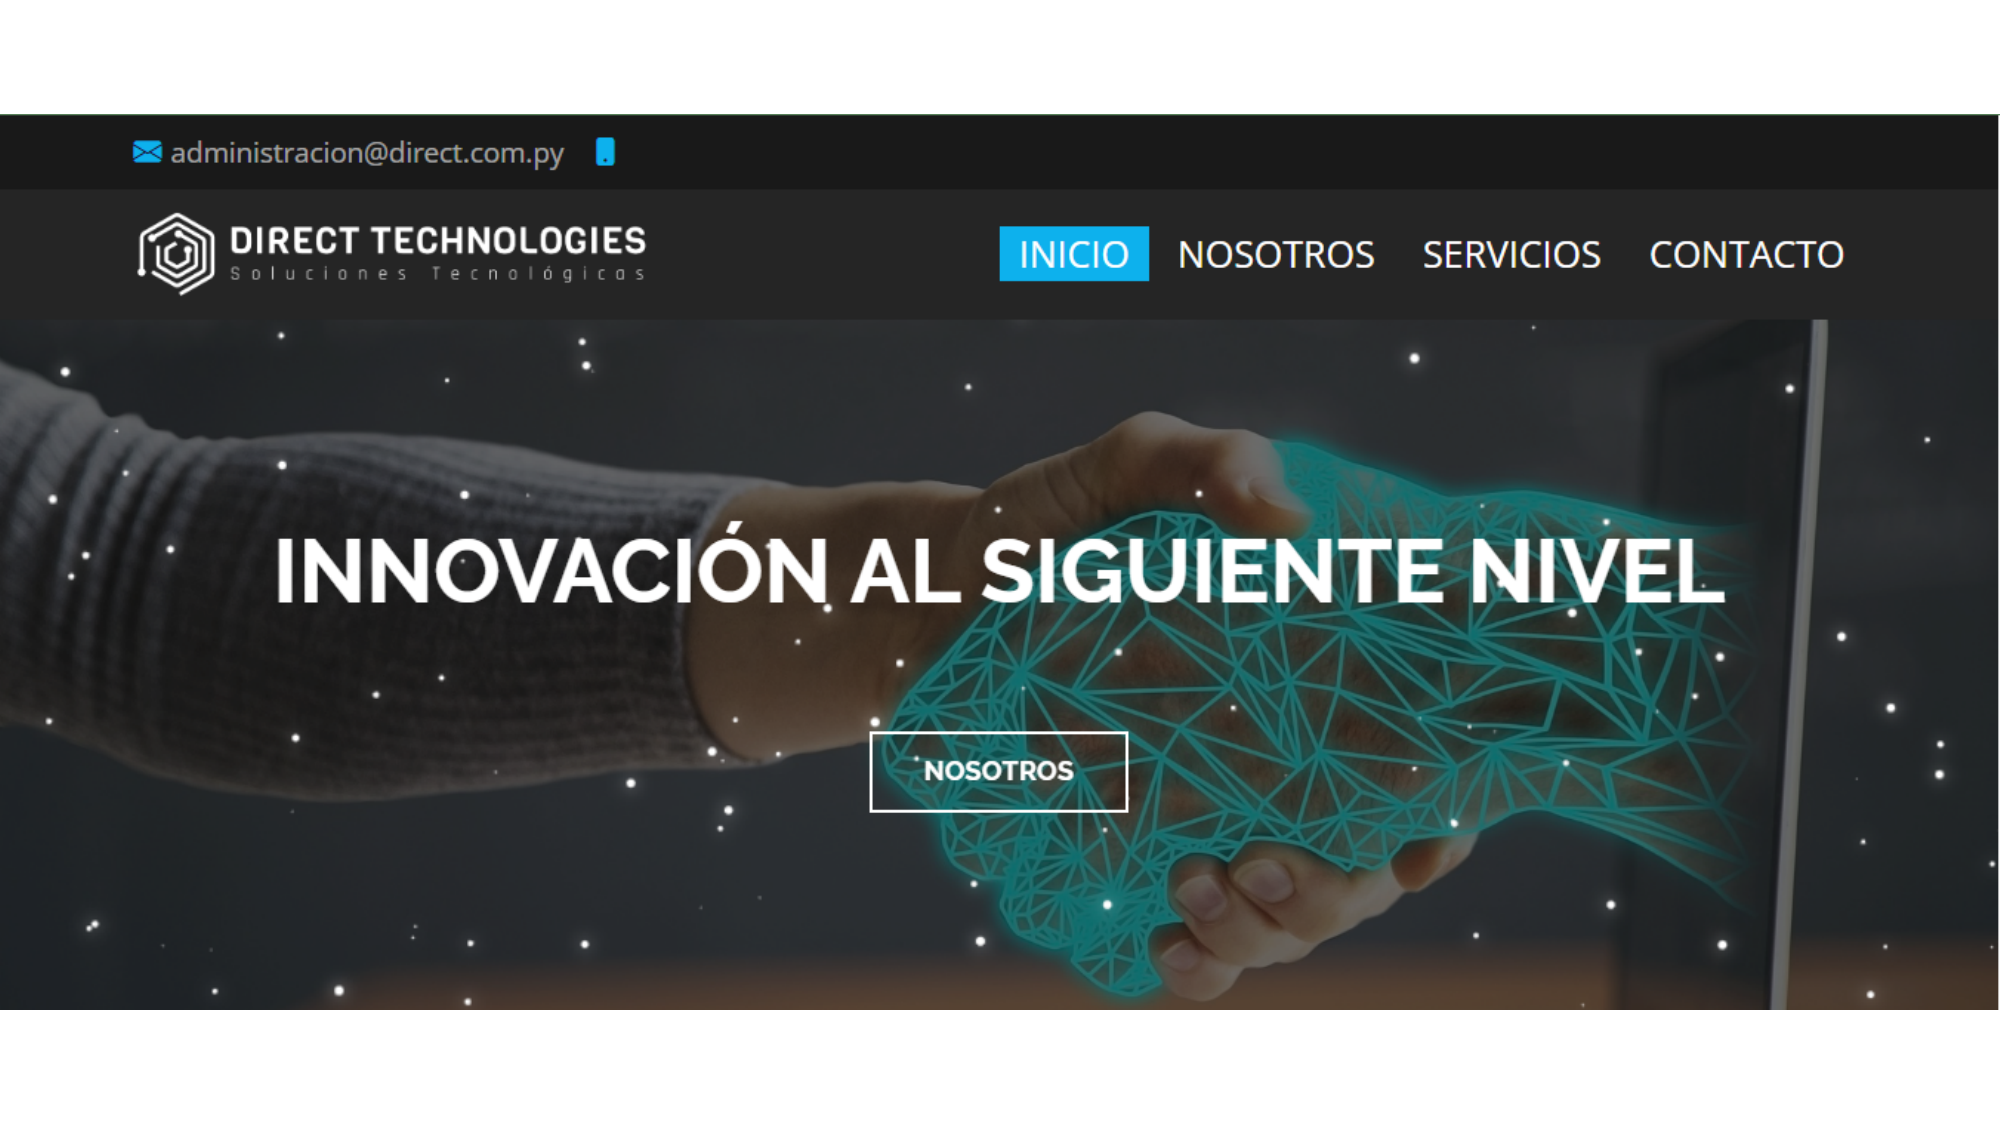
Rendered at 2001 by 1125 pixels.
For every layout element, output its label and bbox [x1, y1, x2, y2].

picture [0, 114, 2000, 1010]
